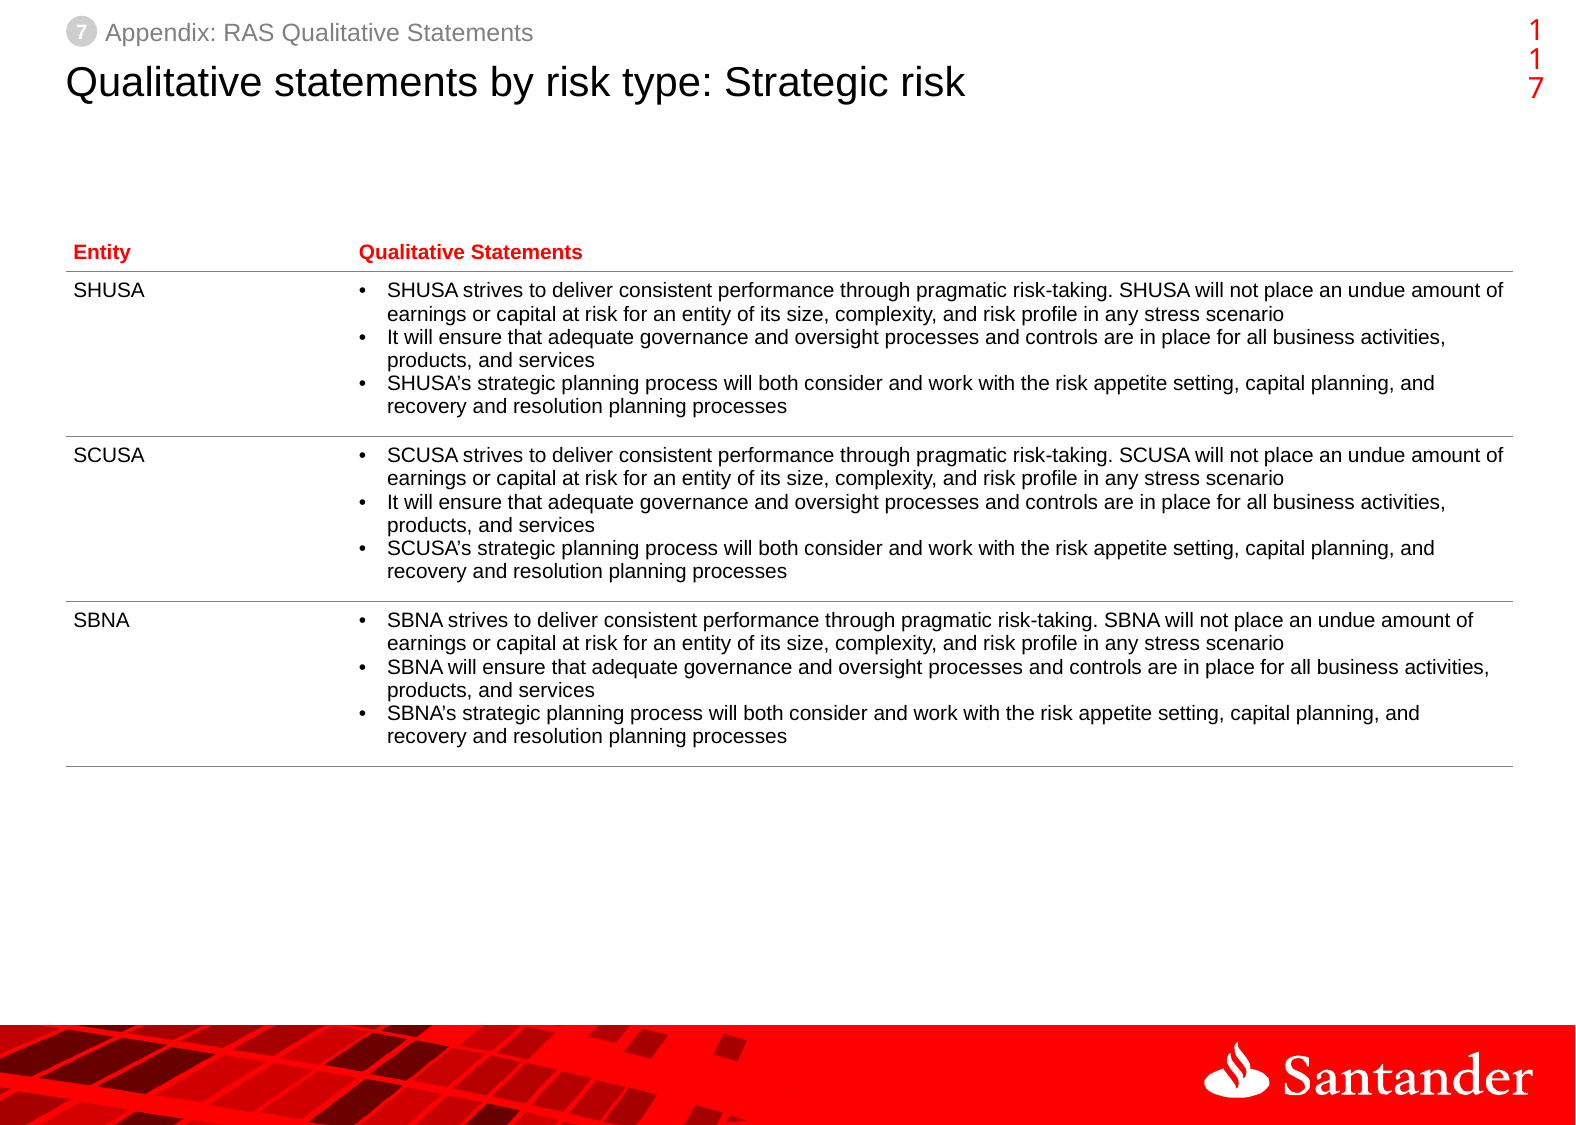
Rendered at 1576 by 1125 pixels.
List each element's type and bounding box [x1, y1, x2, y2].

slide_number [1512, 0, 1576, 63]
table_cell [66, 437, 1513, 601]
title [65, 62, 1510, 183]
table_header [66, 231, 1513, 271]
table_cell [66, 272, 1513, 436]
picture [0, 1025, 1576, 1125]
text_box [65, 15, 536, 47]
table_cell [66, 602, 1513, 766]
